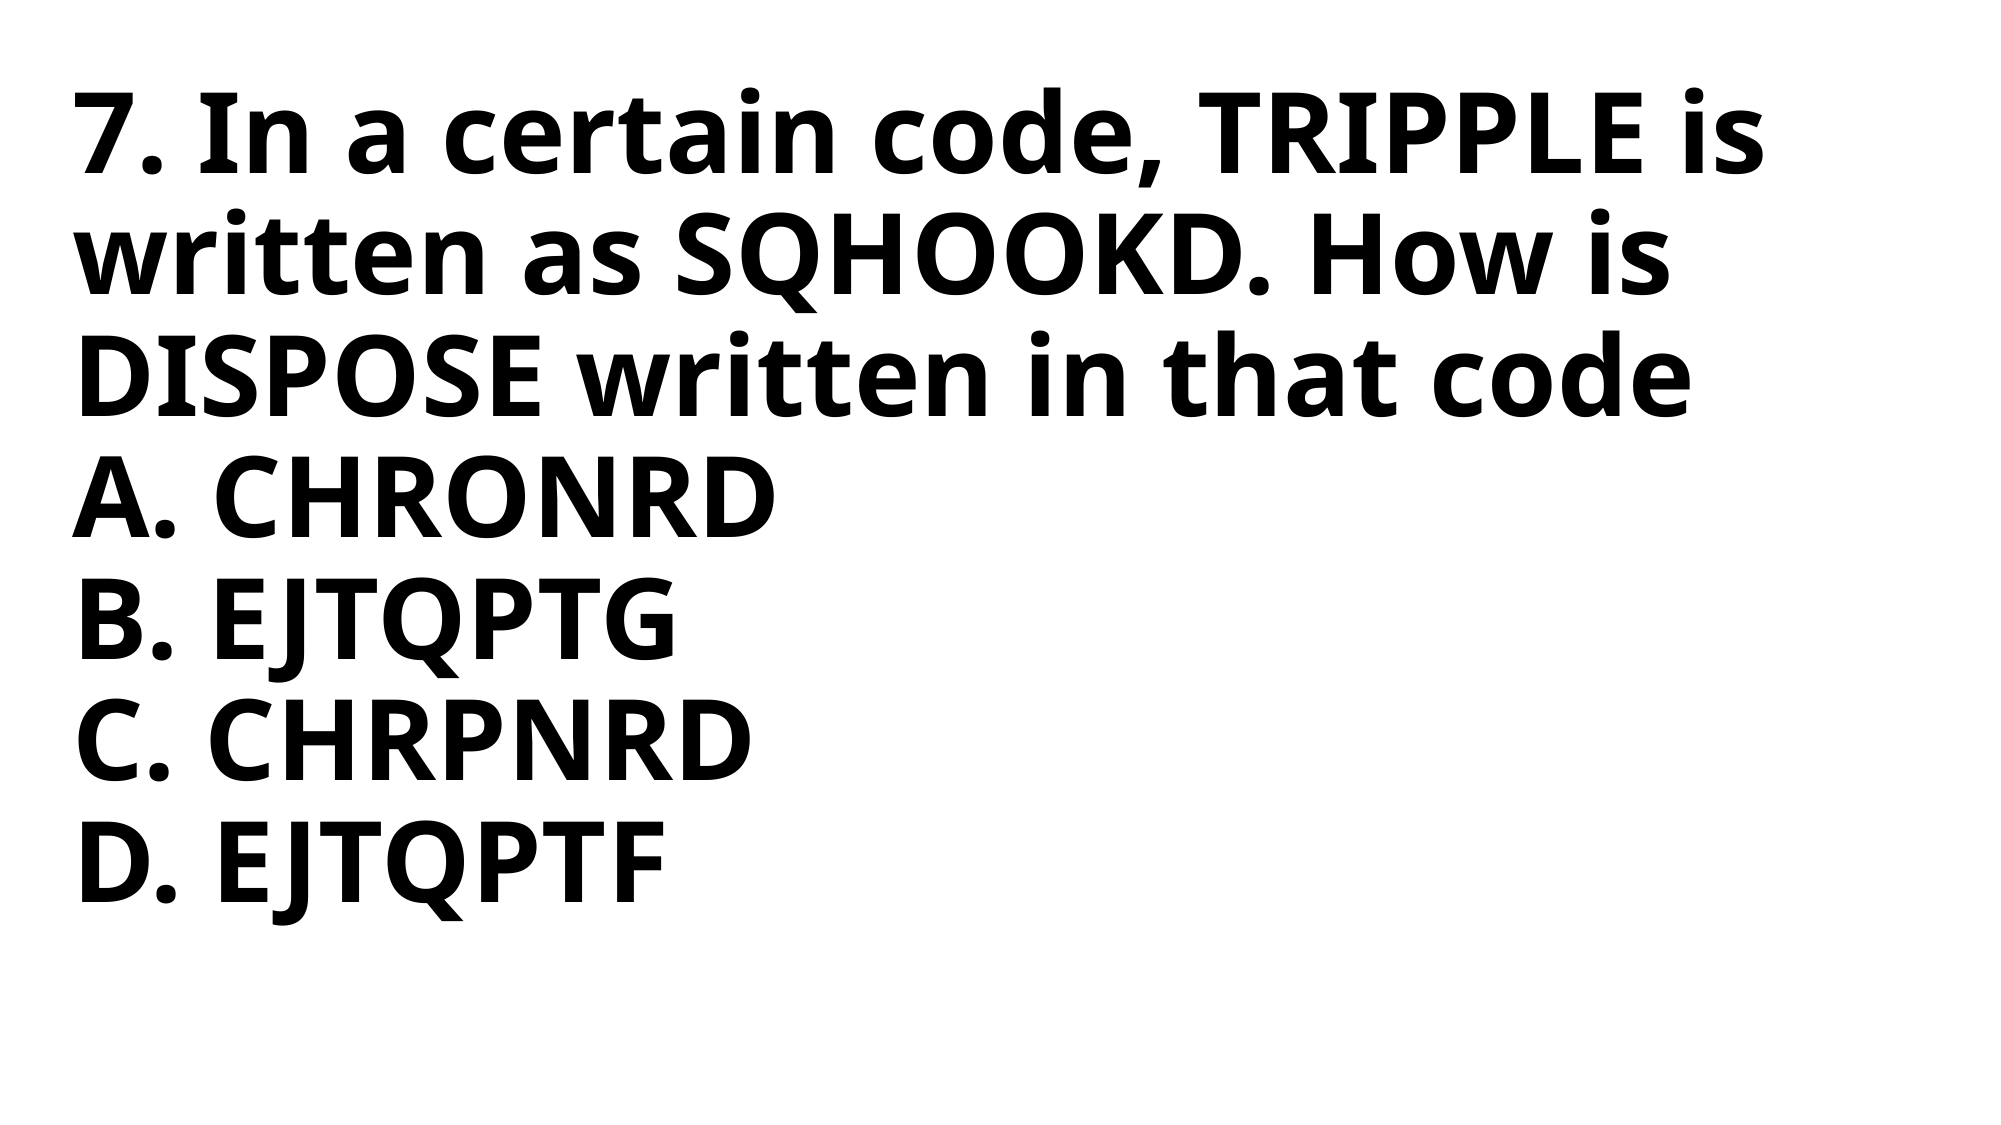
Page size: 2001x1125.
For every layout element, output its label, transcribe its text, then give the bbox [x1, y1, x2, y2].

title 7. In a certain code, TRIPPLE is written as SQHOOKD. How is DISPOSE written in that code A. CHRONRD B. EJTQPTG C. CHRPNRD D. EJTQPTF [57, 798, 2000, 1125]
